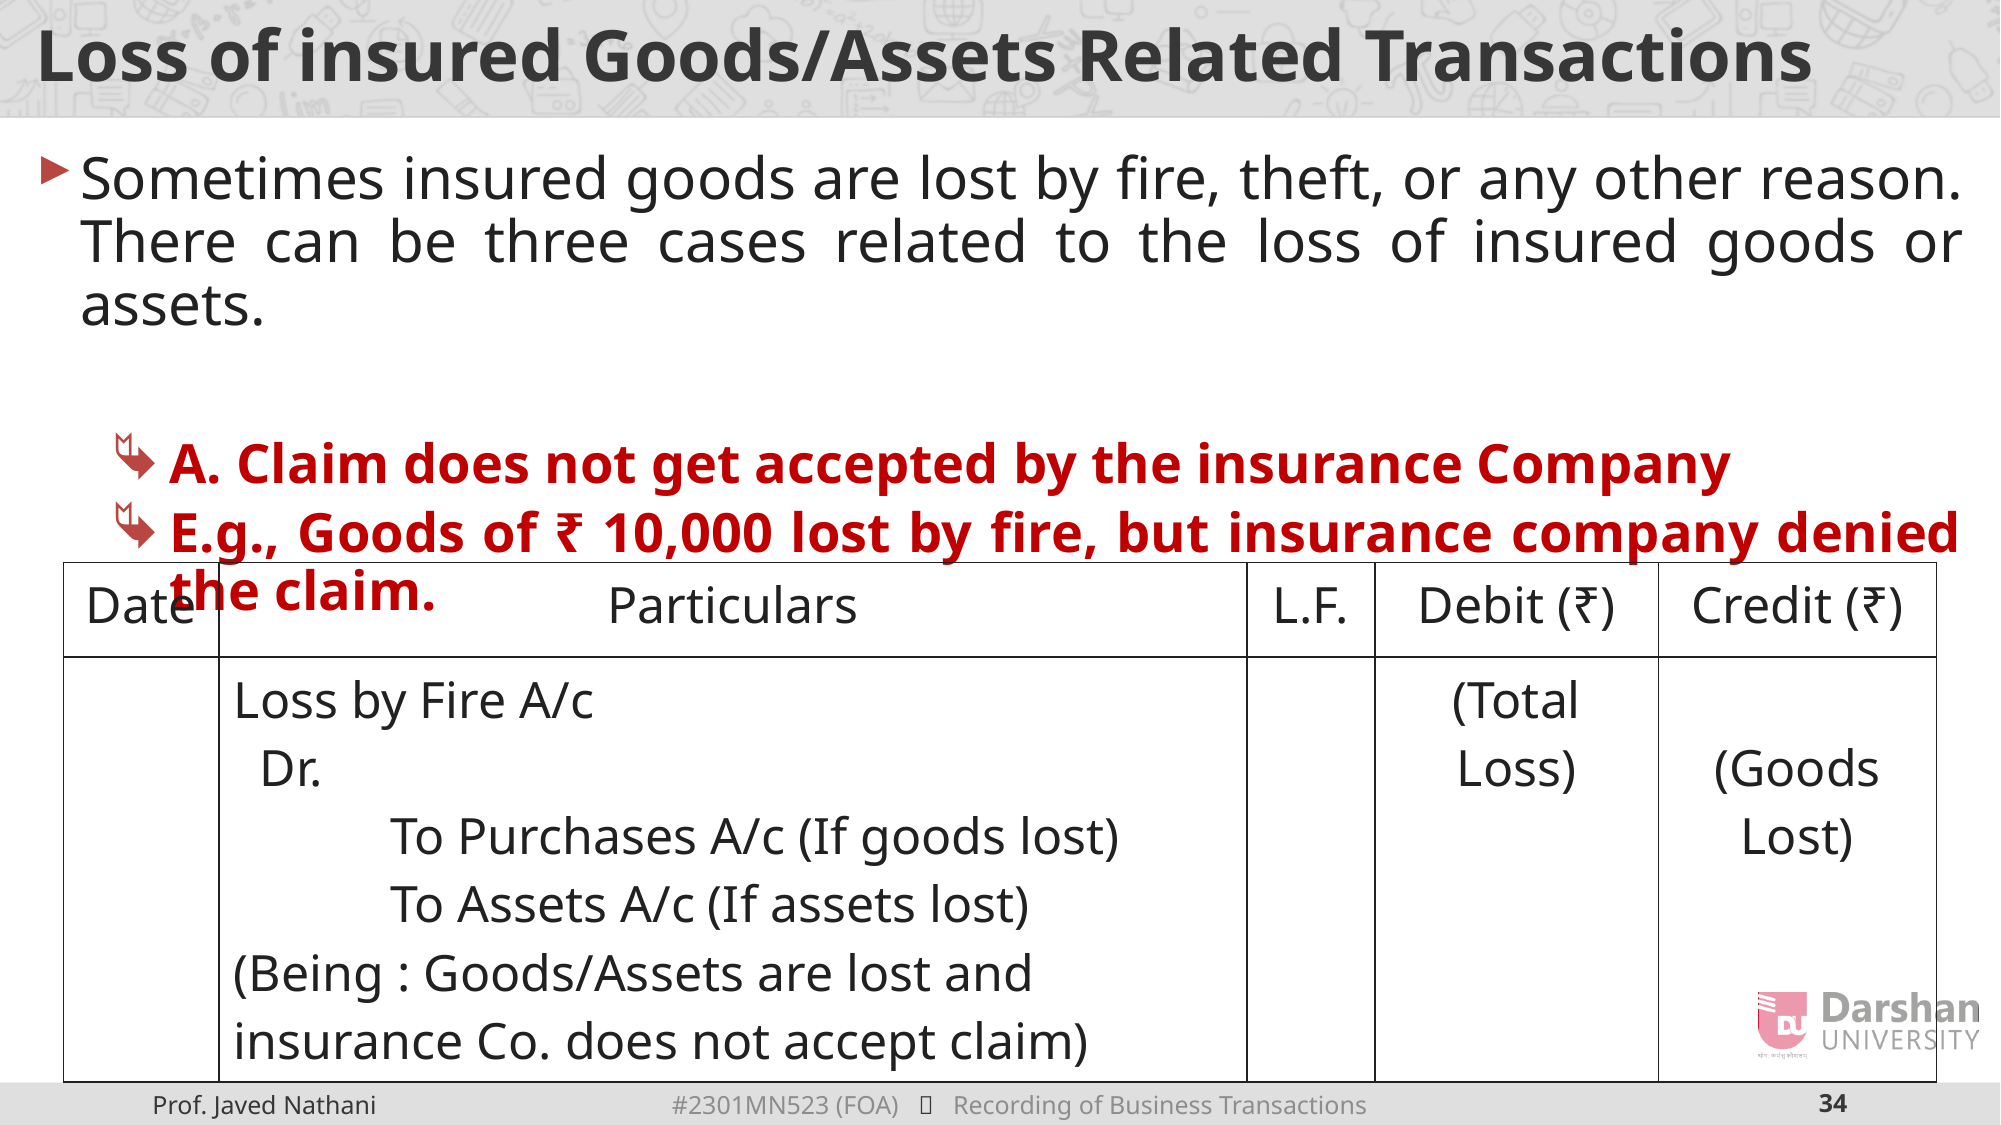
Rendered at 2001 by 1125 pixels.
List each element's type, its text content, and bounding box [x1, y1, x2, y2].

table_header Particulars [220, 563, 1246, 656]
table_header L.F. [1248, 563, 1374, 656]
table_cell (Total Loss) [1376, 658, 1658, 1081]
table_cell [64, 658, 218, 1081]
title Loss of insured Goods/Assets Related Transactions [0, 0, 2000, 117]
table_cell (Goods Lost) [1659, 658, 1936, 1081]
list Sometimes insured goods are lost by fire, theft, or any other reason. There can be three cases related to the loss of insured goods or assets. A. Claim does not get accepted by the insurance Company E.g., Goods of ₹ 10,000 lost by fire, but insurance company denied the claim. [21, 141, 1979, 1059]
table_header Credit (₹) [1659, 563, 1936, 656]
table_header Date [64, 563, 218, 656]
table_cell [1248, 658, 1374, 1081]
table_header Debit (₹) [1376, 563, 1658, 656]
table_cell Loss by Fire A/c Dr. To Purchases A/c (If goods lost) To Assets A/c (If assets lost) (Being : Goods/Assets are lost and insurance Co. does not accept claim) [220, 658, 1246, 1081]
